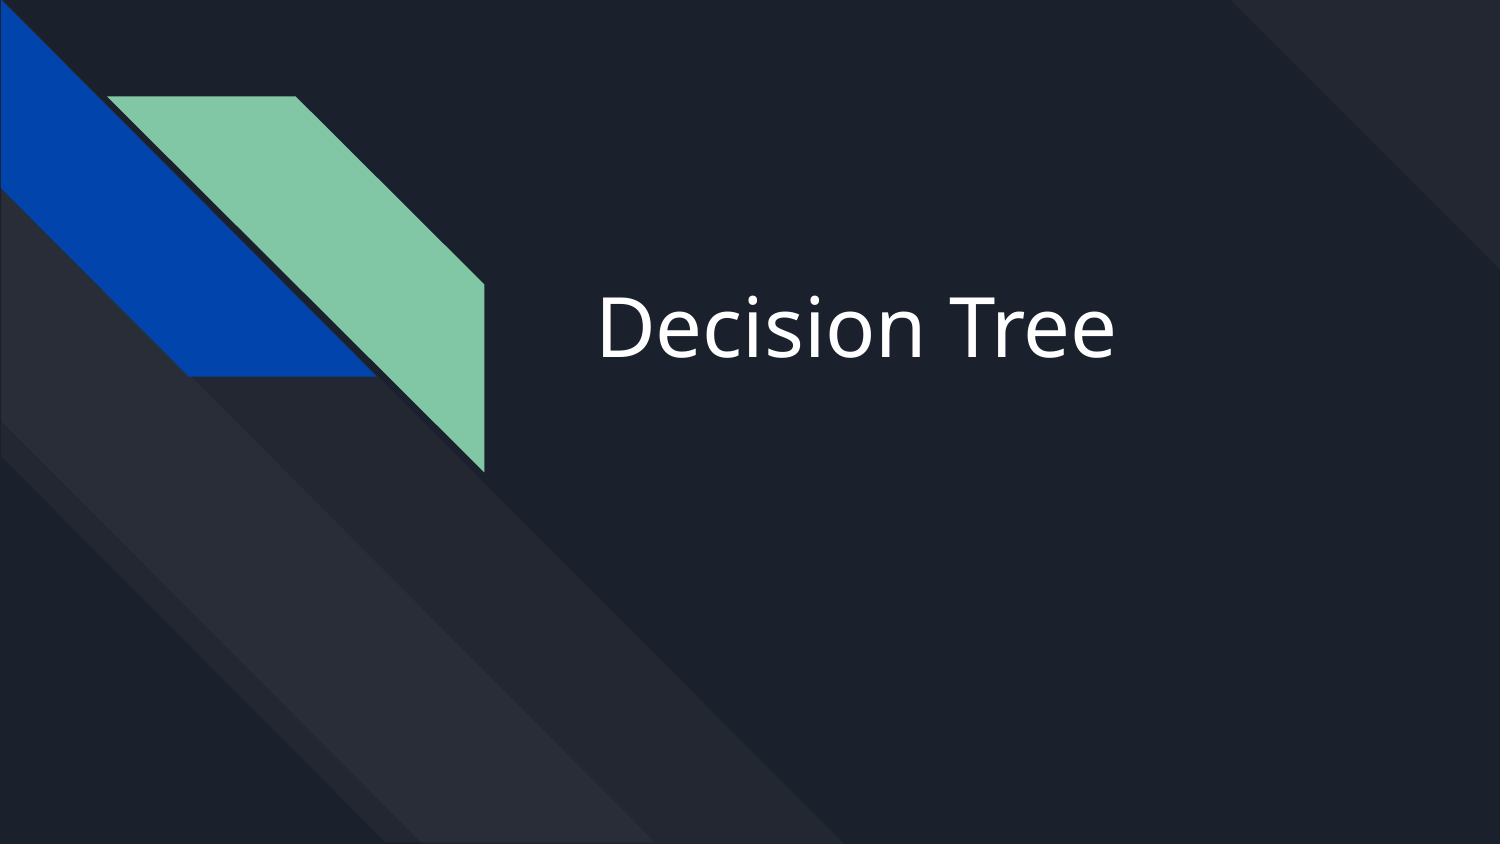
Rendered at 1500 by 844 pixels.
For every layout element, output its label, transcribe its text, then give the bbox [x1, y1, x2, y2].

title Decision Tree [580, 258, 1404, 518]
